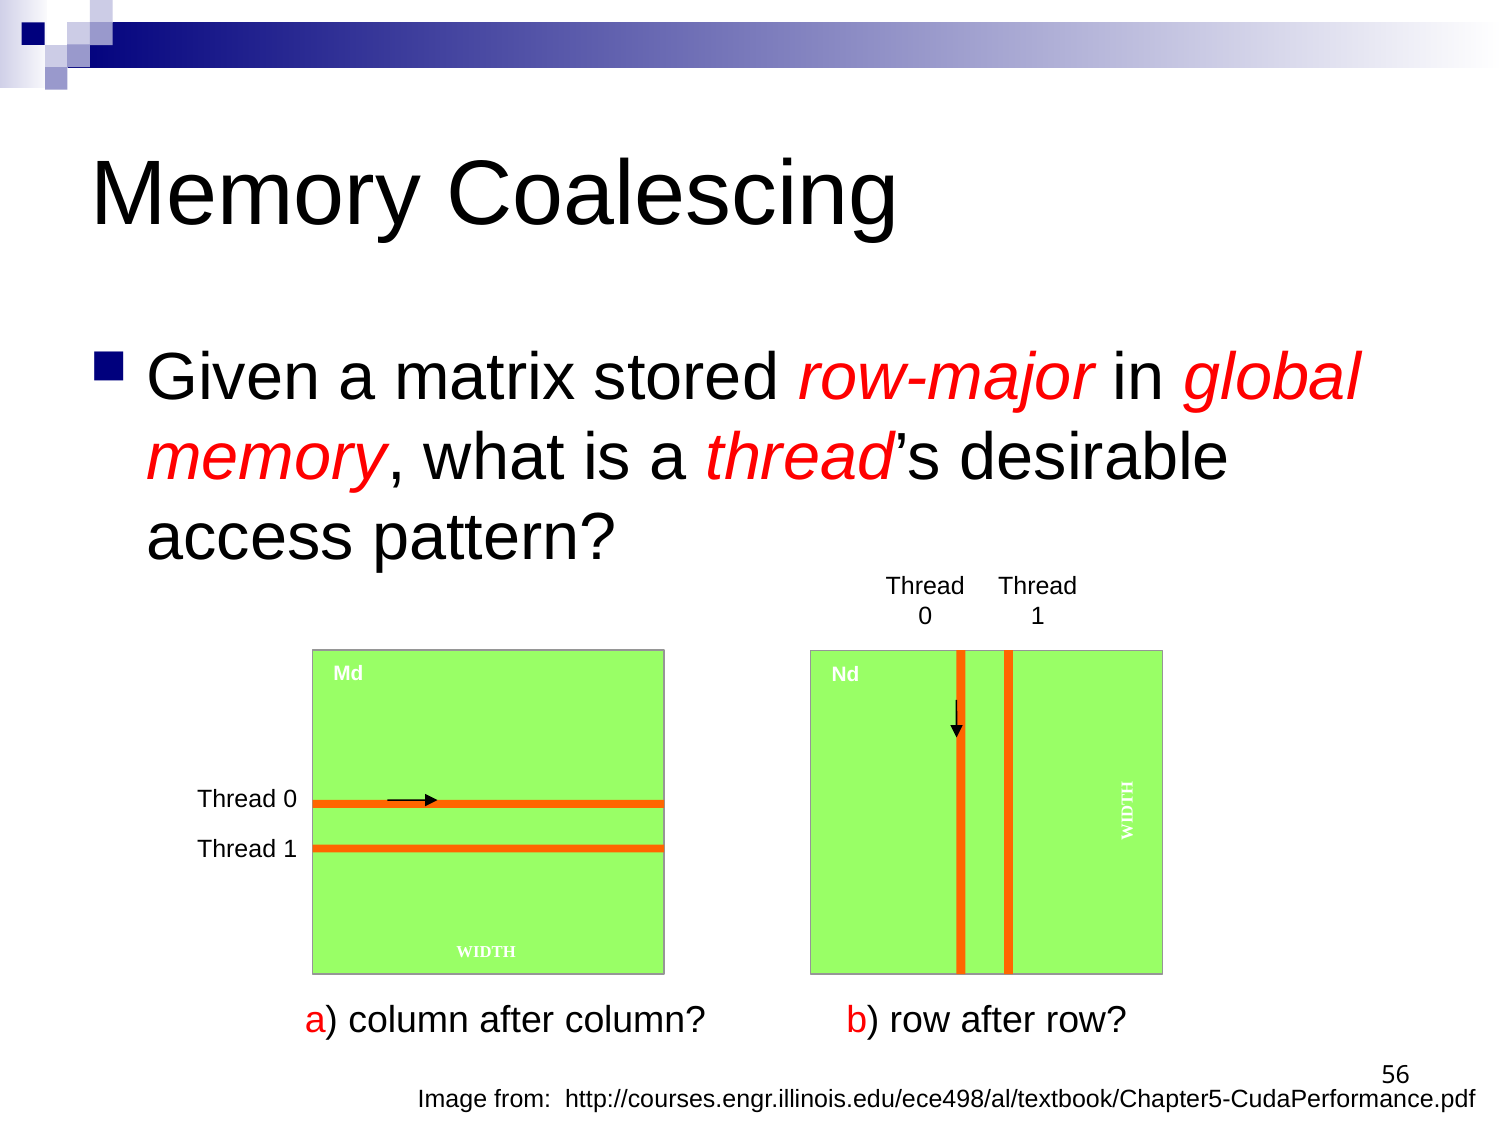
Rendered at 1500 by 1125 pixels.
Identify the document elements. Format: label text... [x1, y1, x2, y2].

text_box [174, 562, 1163, 1049]
text_box Image from: http://courses.engr.illinois.edu/ece498/al/textbook/Chapter5-CudaPerformance.pdf [0, 1074, 1500, 1120]
slide_number 56 [1074, 1024, 1426, 1101]
title Memory Coalescing [75, 75, 1425, 300]
list Given a matrix stored row-major in global memory, what is a thread’s desirable access pattern? [75, 324, 1425, 600]
